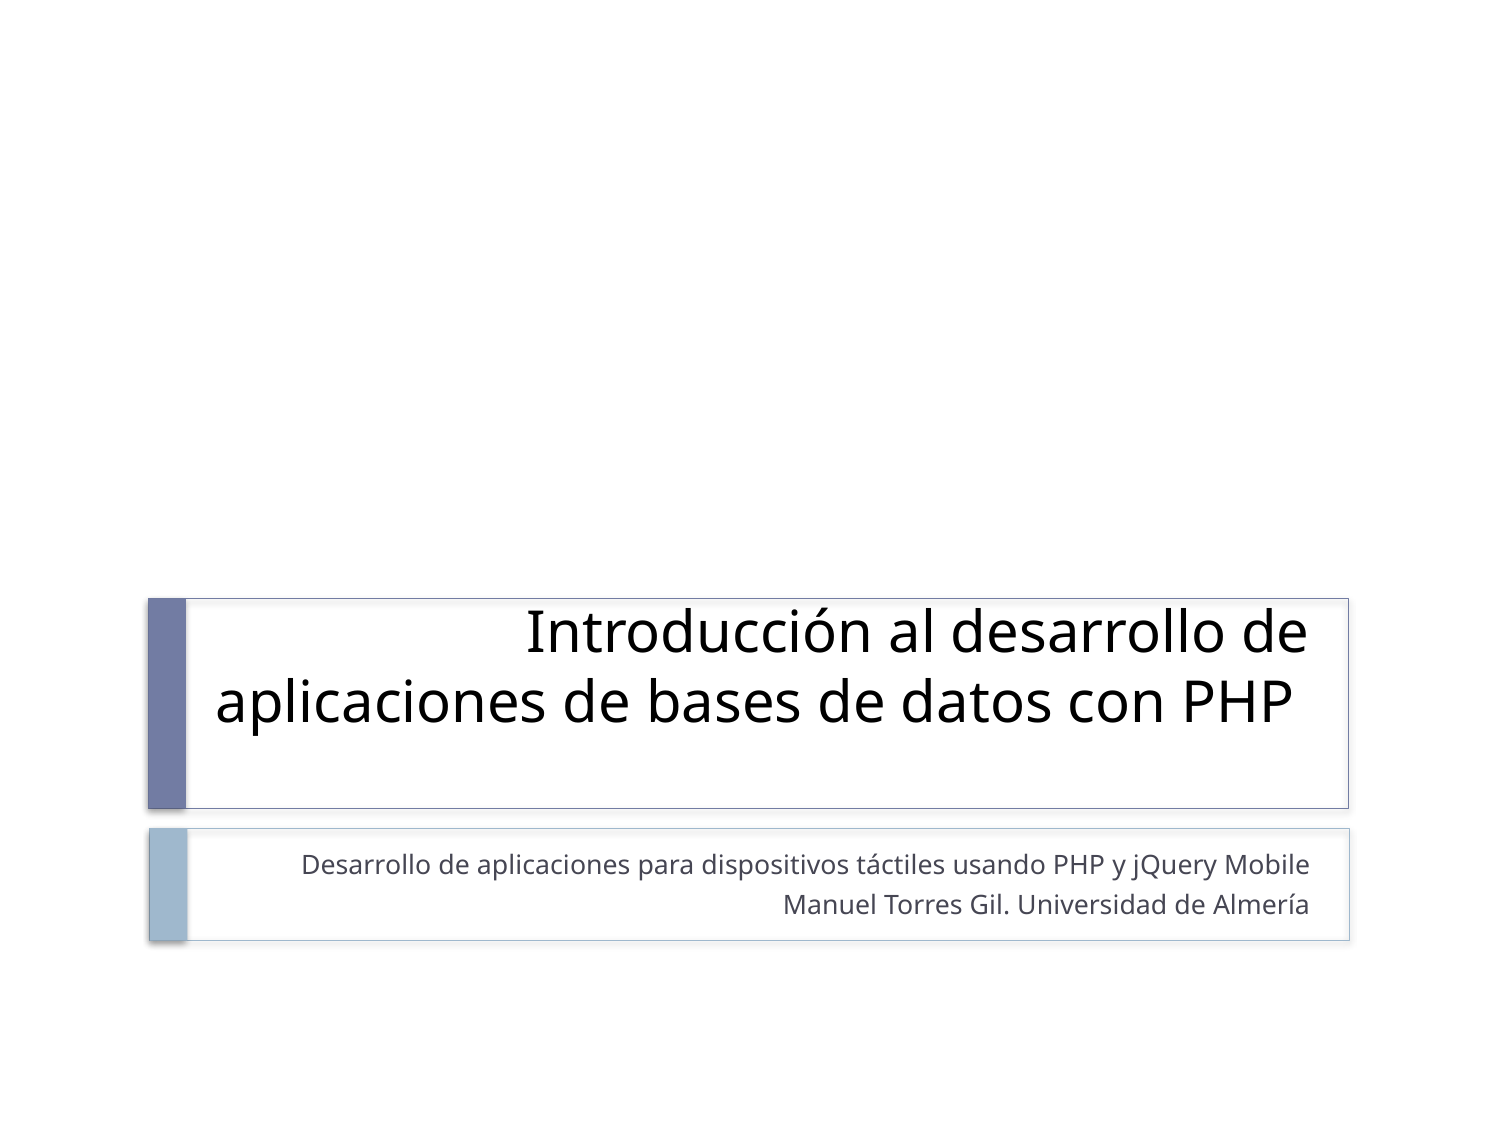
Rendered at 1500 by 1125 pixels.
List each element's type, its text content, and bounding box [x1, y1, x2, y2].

title Introducción al desarrollo de aplicaciones de bases de datos con PHP [200, 587, 1325, 750]
subtitle Desarrollo de aplicaciones para dispositivos táctiles usando PHP y jQuery Mobile Manuel Torres Gil. Universidad de Almería [200, 840, 1325, 929]
